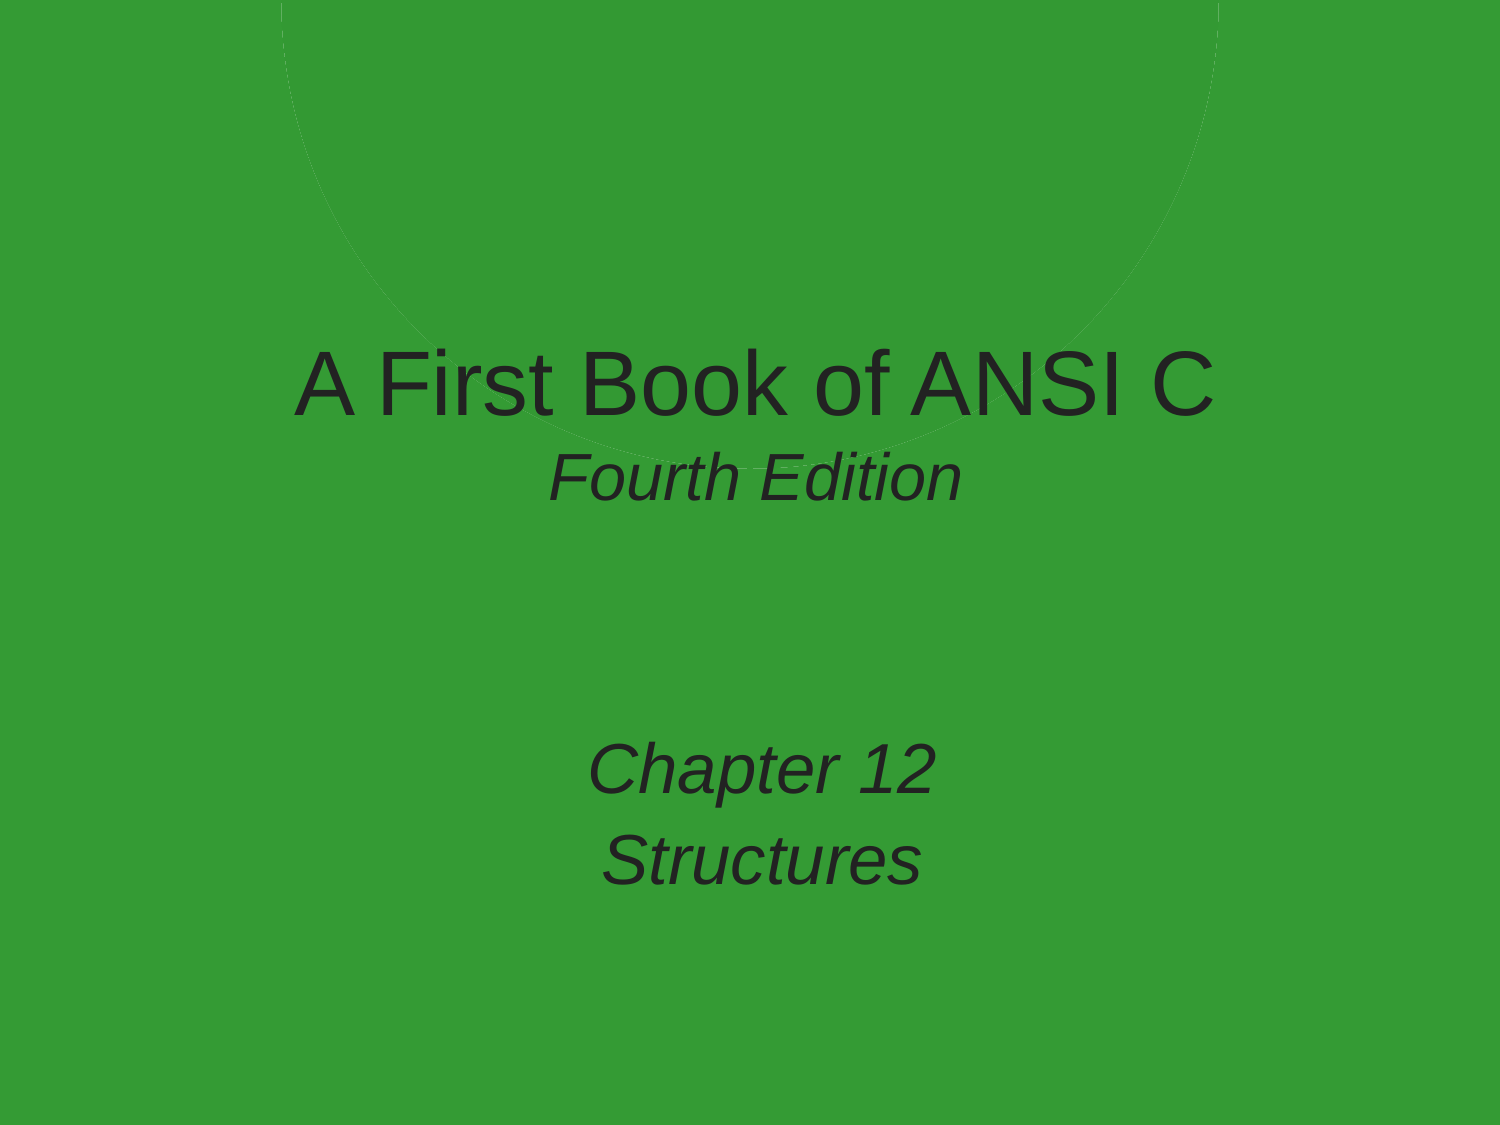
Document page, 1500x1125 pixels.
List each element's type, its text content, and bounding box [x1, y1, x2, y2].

subtitle Chapter 12 Structures [99, 725, 1425, 963]
title A First Book of ANSI C Fourth Edition [99, 237, 1413, 600]
